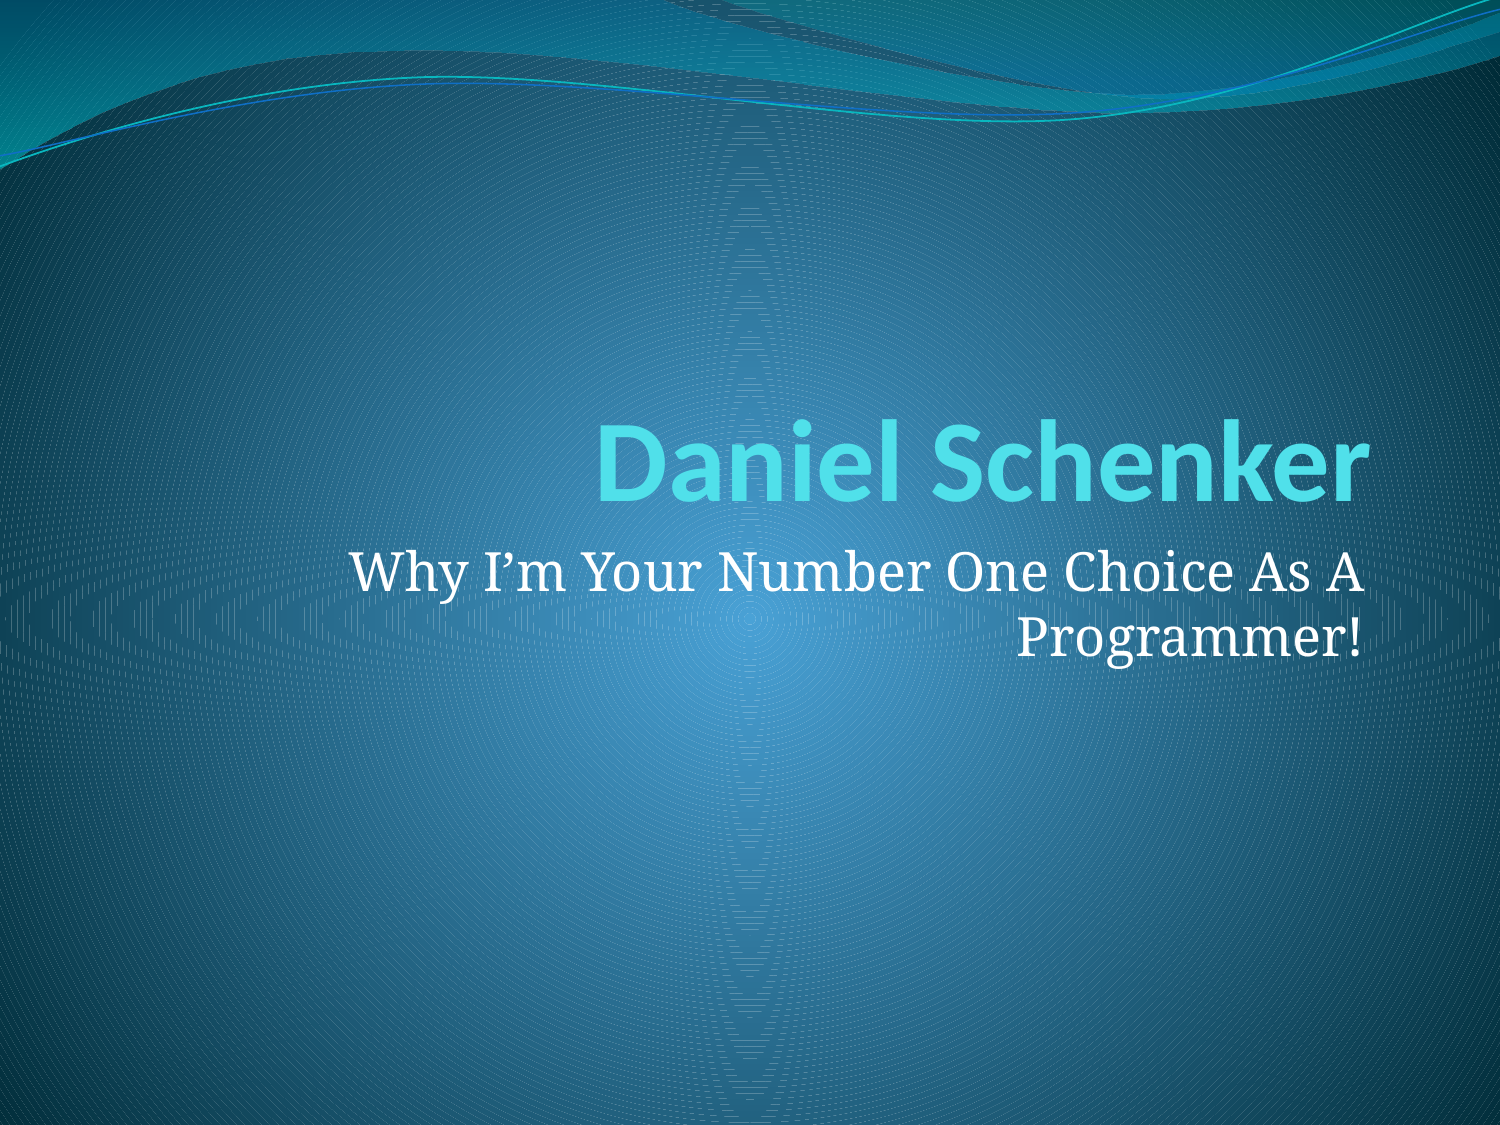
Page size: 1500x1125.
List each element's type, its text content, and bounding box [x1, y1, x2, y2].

subtitle Why I’m Your Number One Choice As A Programmer! [87, 529, 1376, 818]
title Daniel Schenker [87, 224, 1376, 525]
